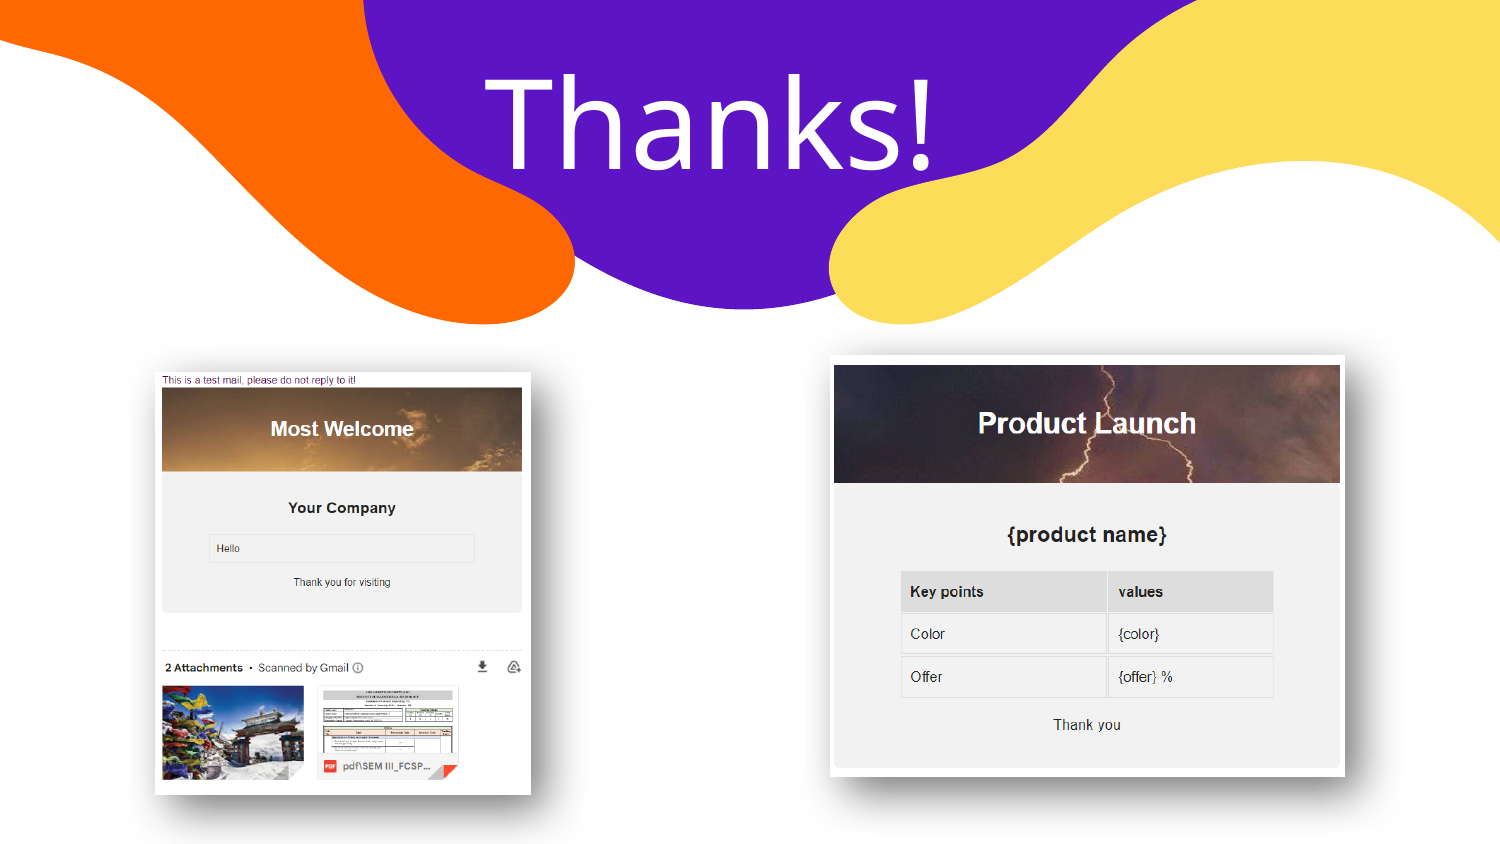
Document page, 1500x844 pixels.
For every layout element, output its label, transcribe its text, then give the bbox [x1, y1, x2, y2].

text_box [0, 353, 1500, 844]
picture [830, 354, 1345, 778]
picture [155, 372, 532, 795]
title Thanks! [91, 29, 1331, 211]
